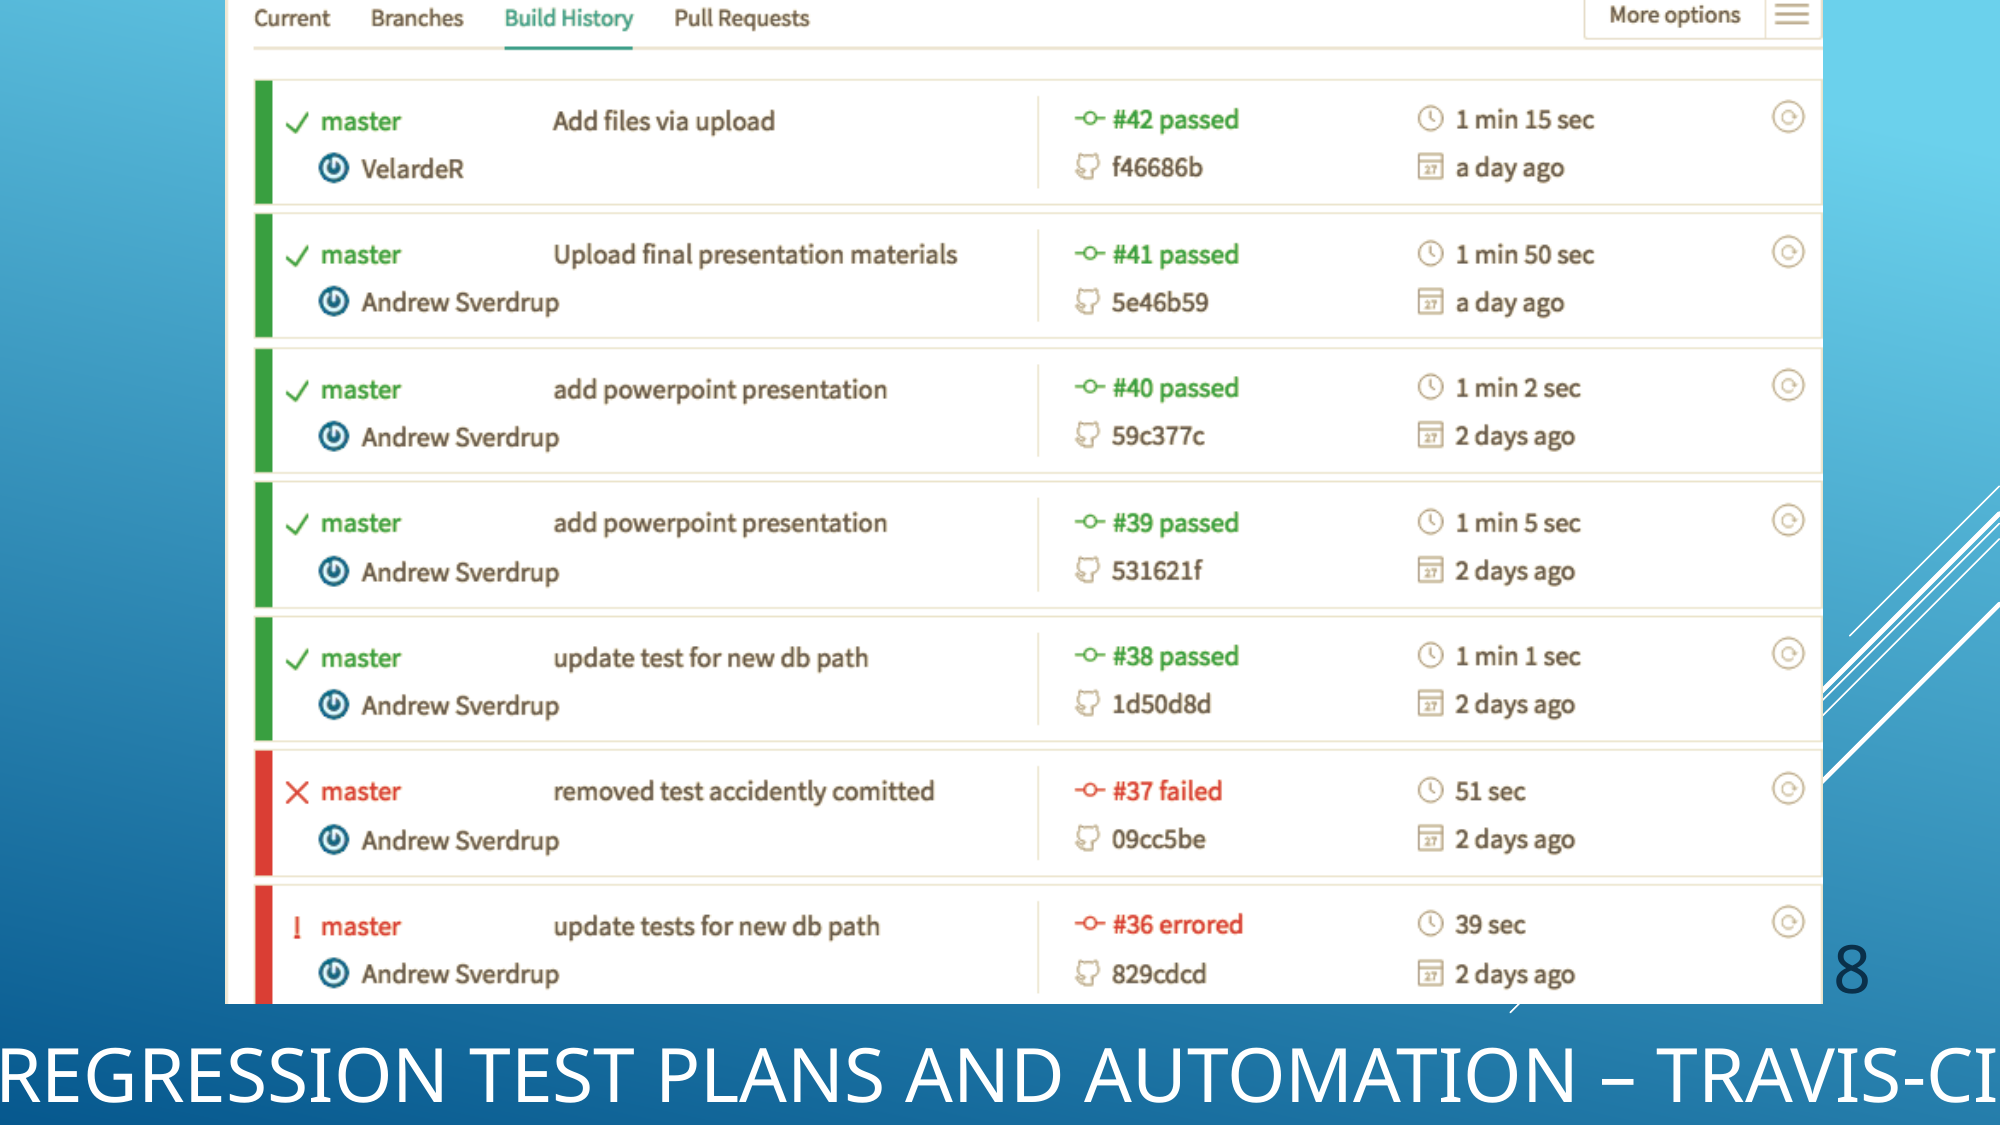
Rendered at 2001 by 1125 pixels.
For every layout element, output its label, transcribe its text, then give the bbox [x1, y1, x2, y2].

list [224, 0, 1823, 1004]
slide_number 18 [1700, 915, 1888, 1025]
title Regression test plans and automation – Travis-ci [0, 948, 2000, 1125]
